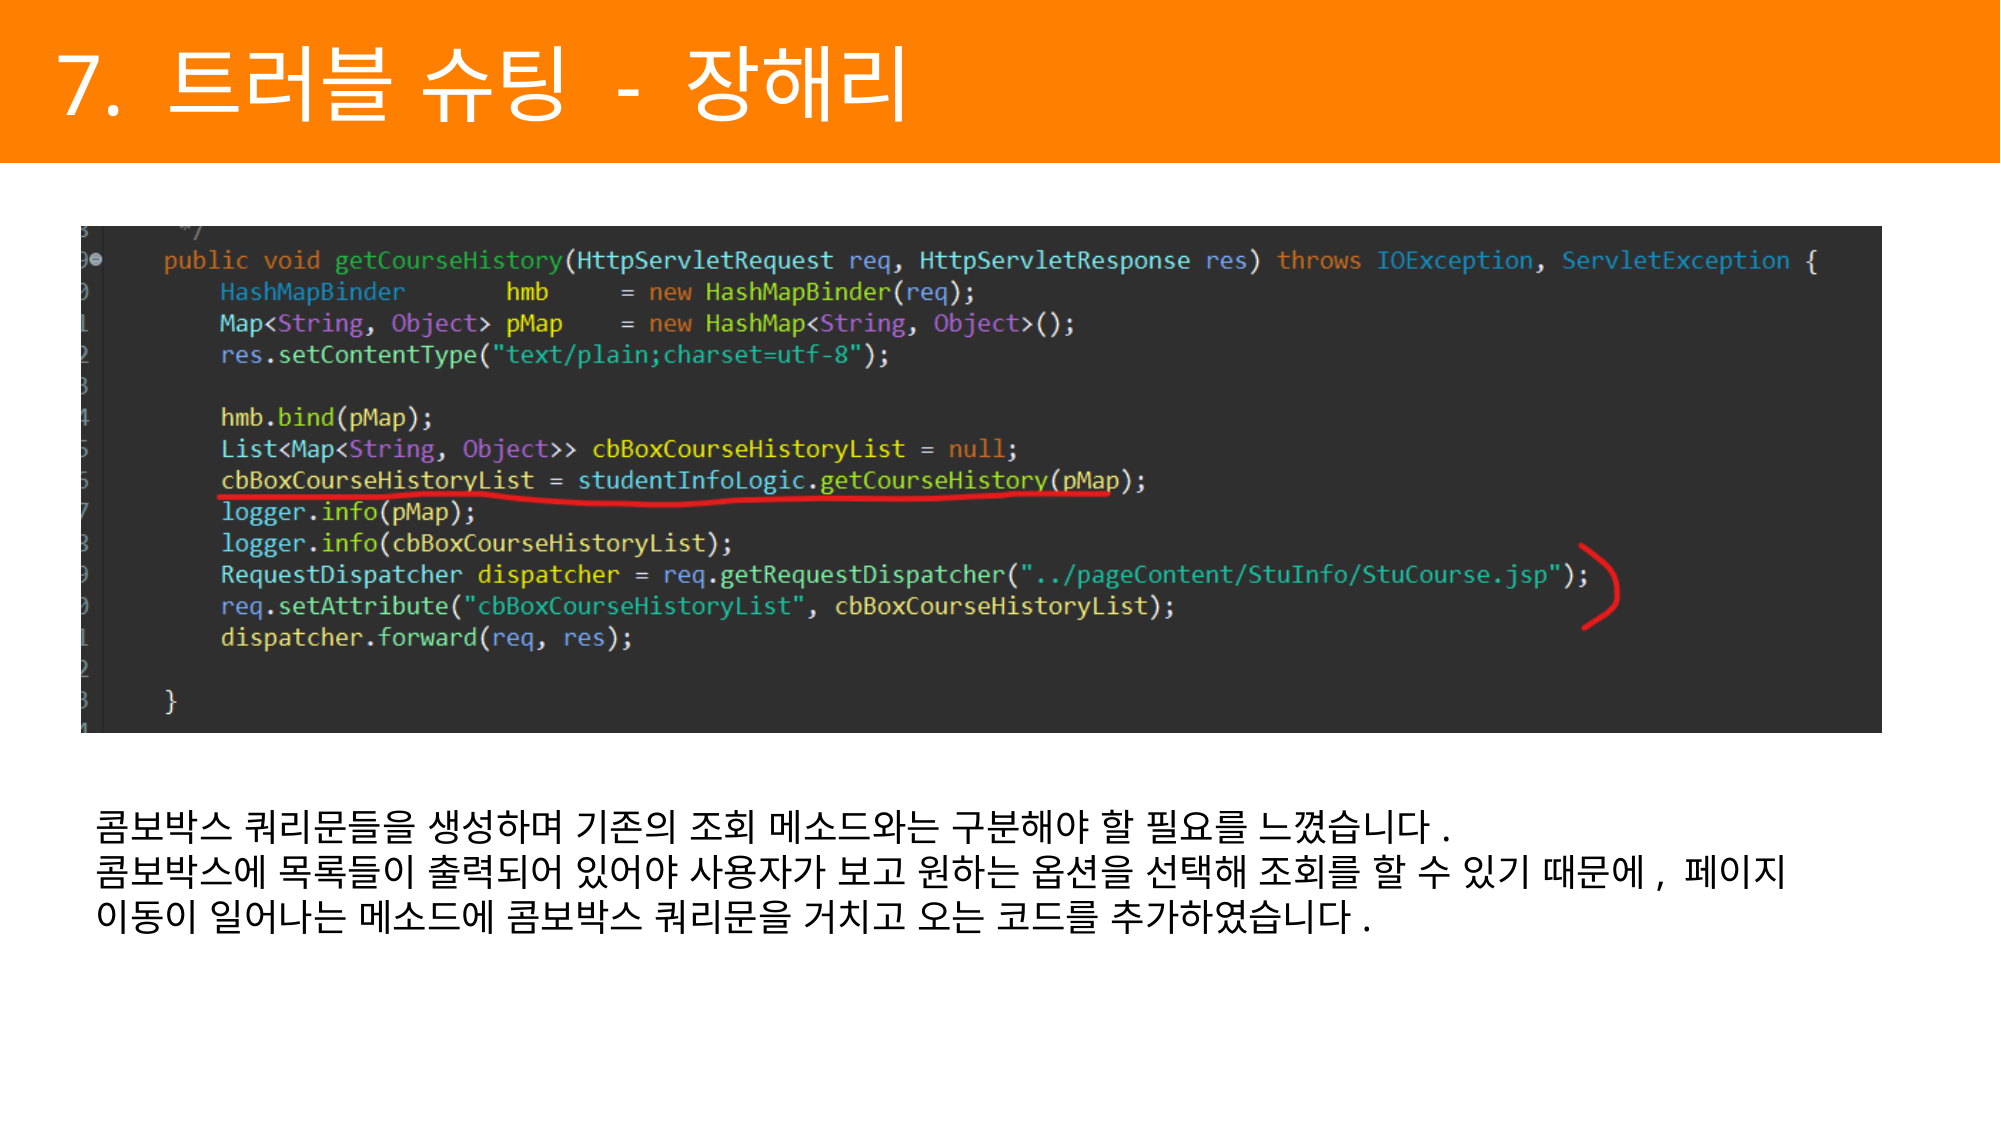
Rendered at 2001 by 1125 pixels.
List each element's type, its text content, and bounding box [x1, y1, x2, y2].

text_box 콤보박스 쿼리문들을 생성하며 기존의 조회 메소드와는 구분해야 할 필요를 느꼈습니다. 콤보박스에 목록들이 출력되어 있어야 사용자가 보고 원하는 옵션을 선택해 조회를 할 수 있기 때문에, 페이지 이동이 일어나는 메소드에 콤보박스 쿼리문을 거치고 오는 코드를 추가하였습니다. [81, 796, 1841, 947]
text_box 7. 트러블 슈팅 - 장해리 [40, 25, 1349, 140]
text_box [0, 0, 2000, 164]
picture [81, 226, 1882, 733]
